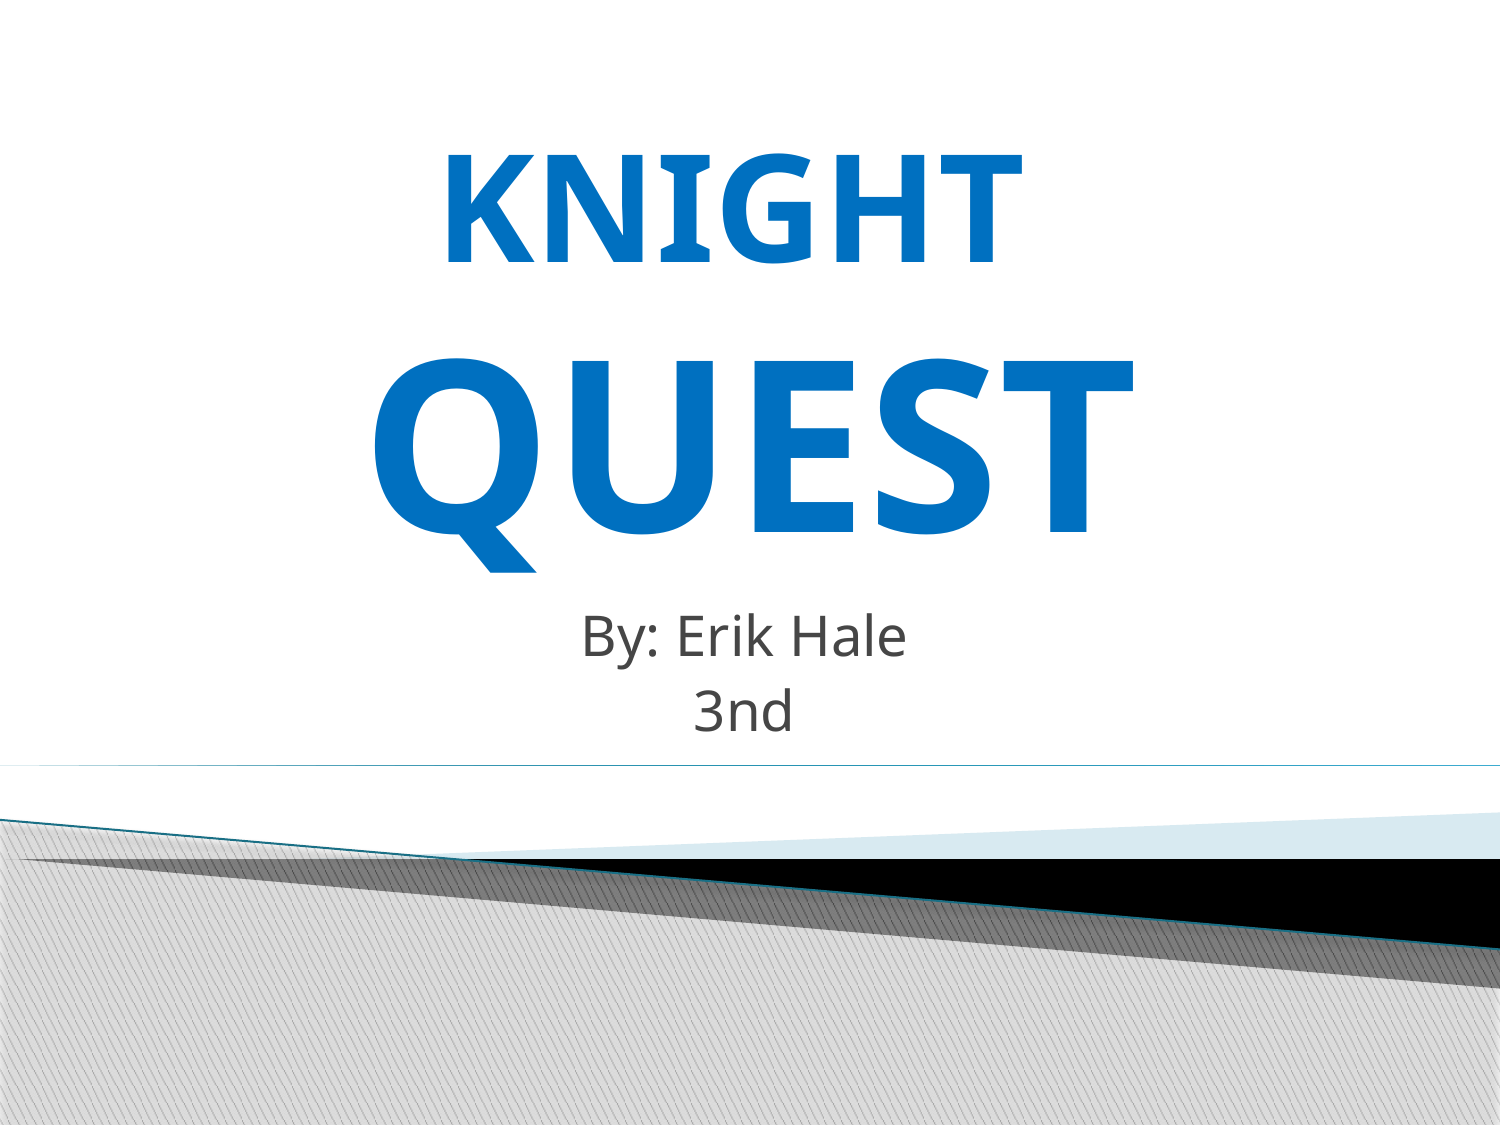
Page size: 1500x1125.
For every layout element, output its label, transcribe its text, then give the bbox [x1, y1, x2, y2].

subtitle By: Erik Hale 3nd [112, 592, 1388, 790]
picture [5, 859, 1500, 989]
title KNIGHT QUEST [112, 287, 1388, 588]
